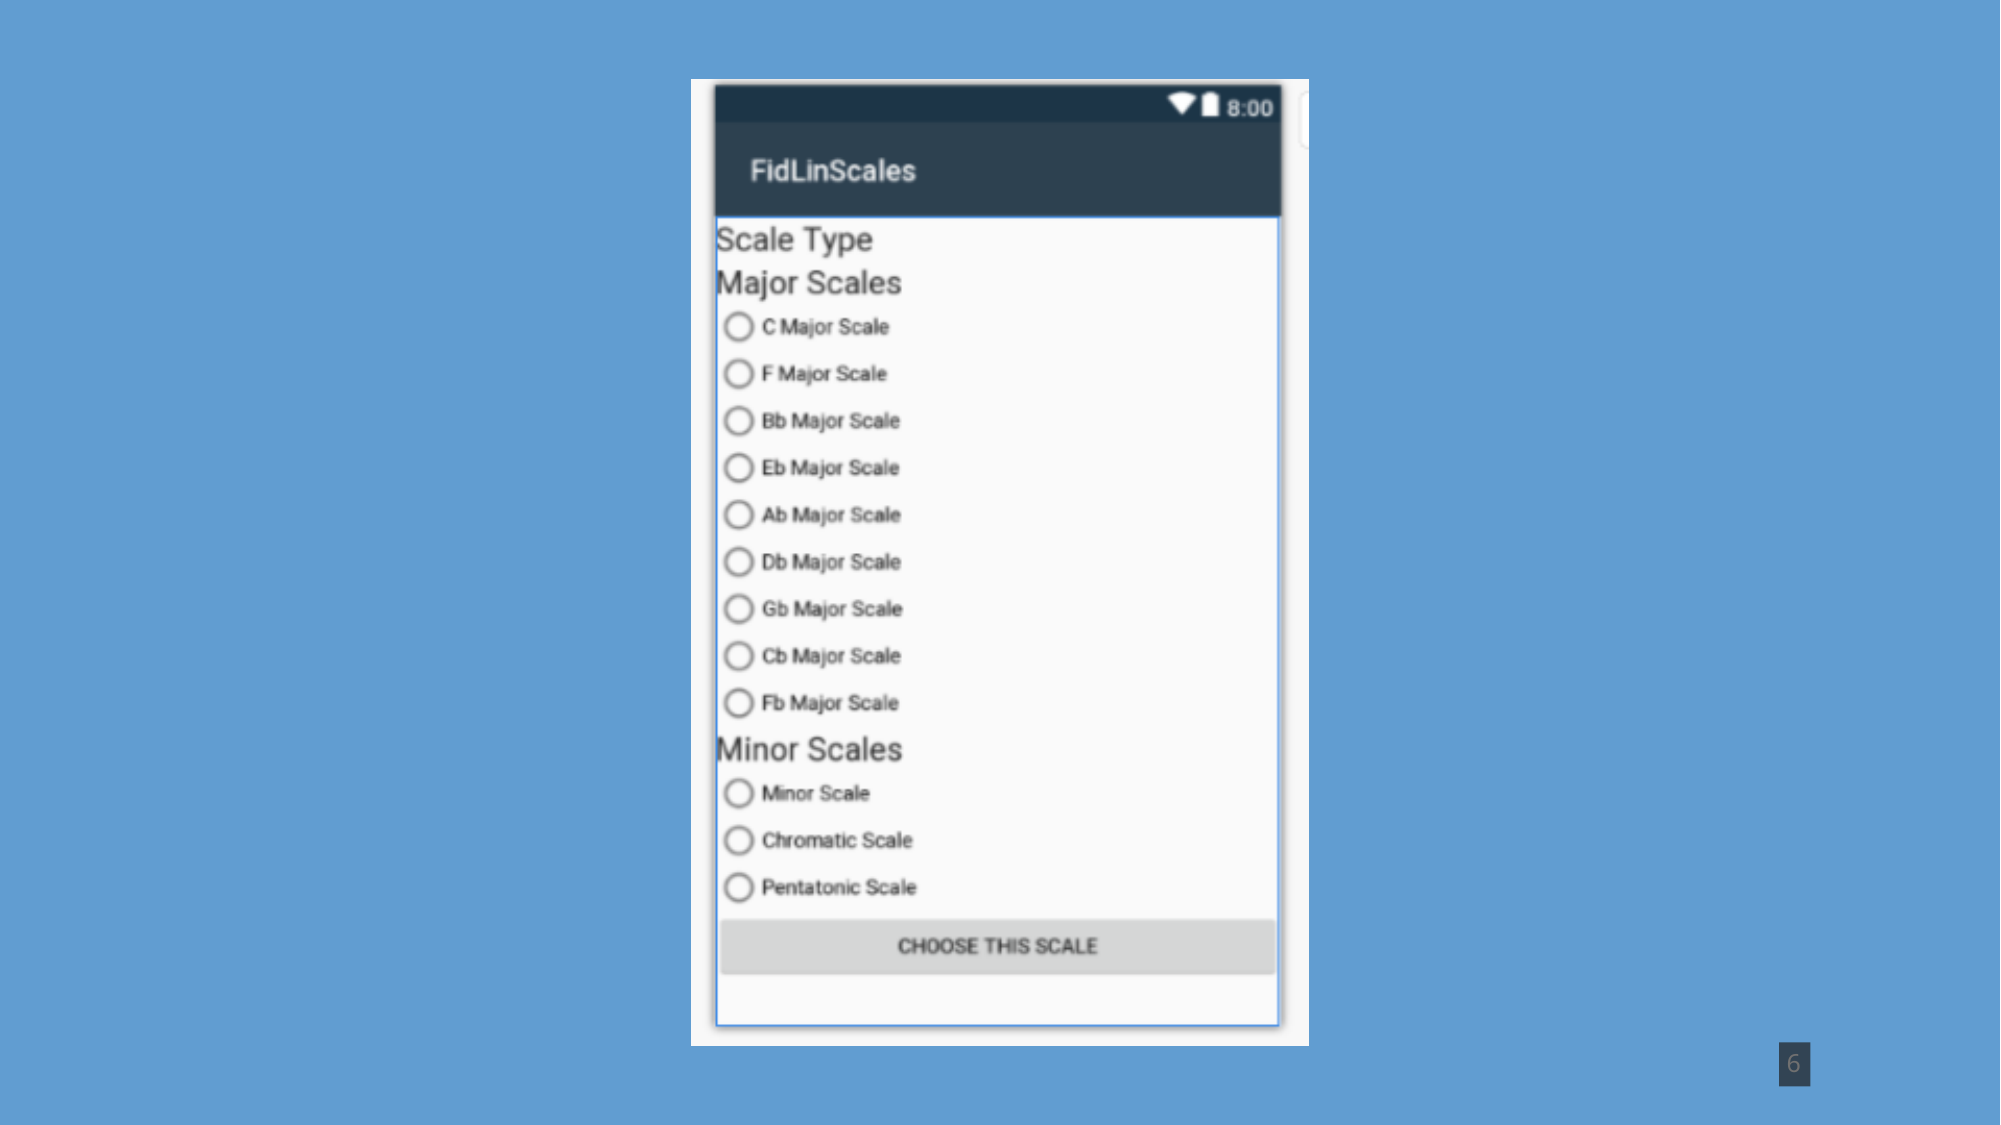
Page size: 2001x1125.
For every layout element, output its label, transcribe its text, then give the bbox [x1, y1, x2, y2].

slide_number 6 [1778, 1041, 1811, 1087]
picture [691, 78, 1309, 1047]
